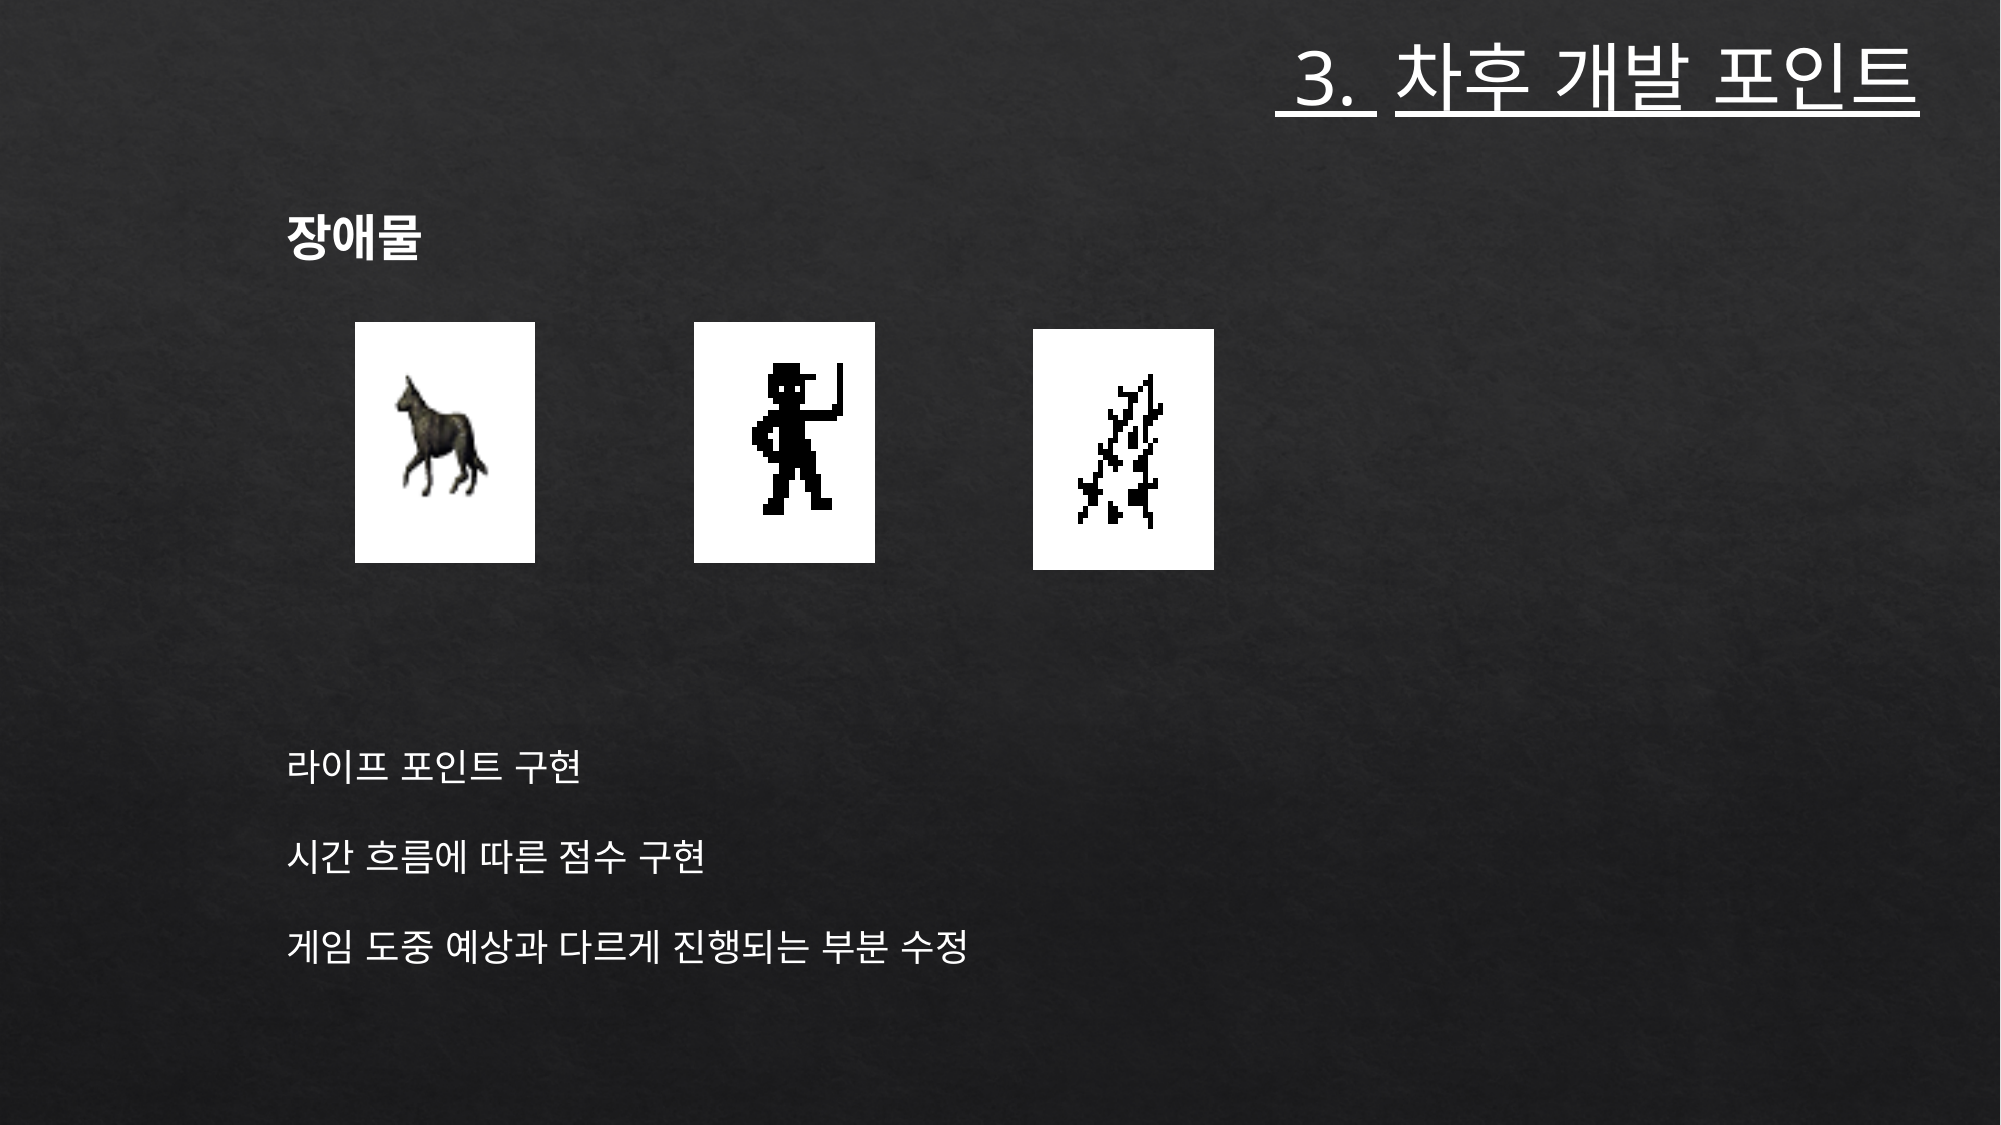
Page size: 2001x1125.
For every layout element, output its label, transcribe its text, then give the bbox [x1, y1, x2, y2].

picture [1033, 329, 1214, 570]
text_box 라이프 포인트 구현 시간 흐름에 따른 점수 구현 게임 도중 예상과 다르게 진행되는 부분 수정 [271, 736, 1609, 1112]
picture [354, 322, 653, 646]
picture [694, 322, 875, 563]
text_box 3. 차후 개발 포인트 [1260, 23, 1969, 128]
text_box 장애물 [271, 199, 653, 274]
